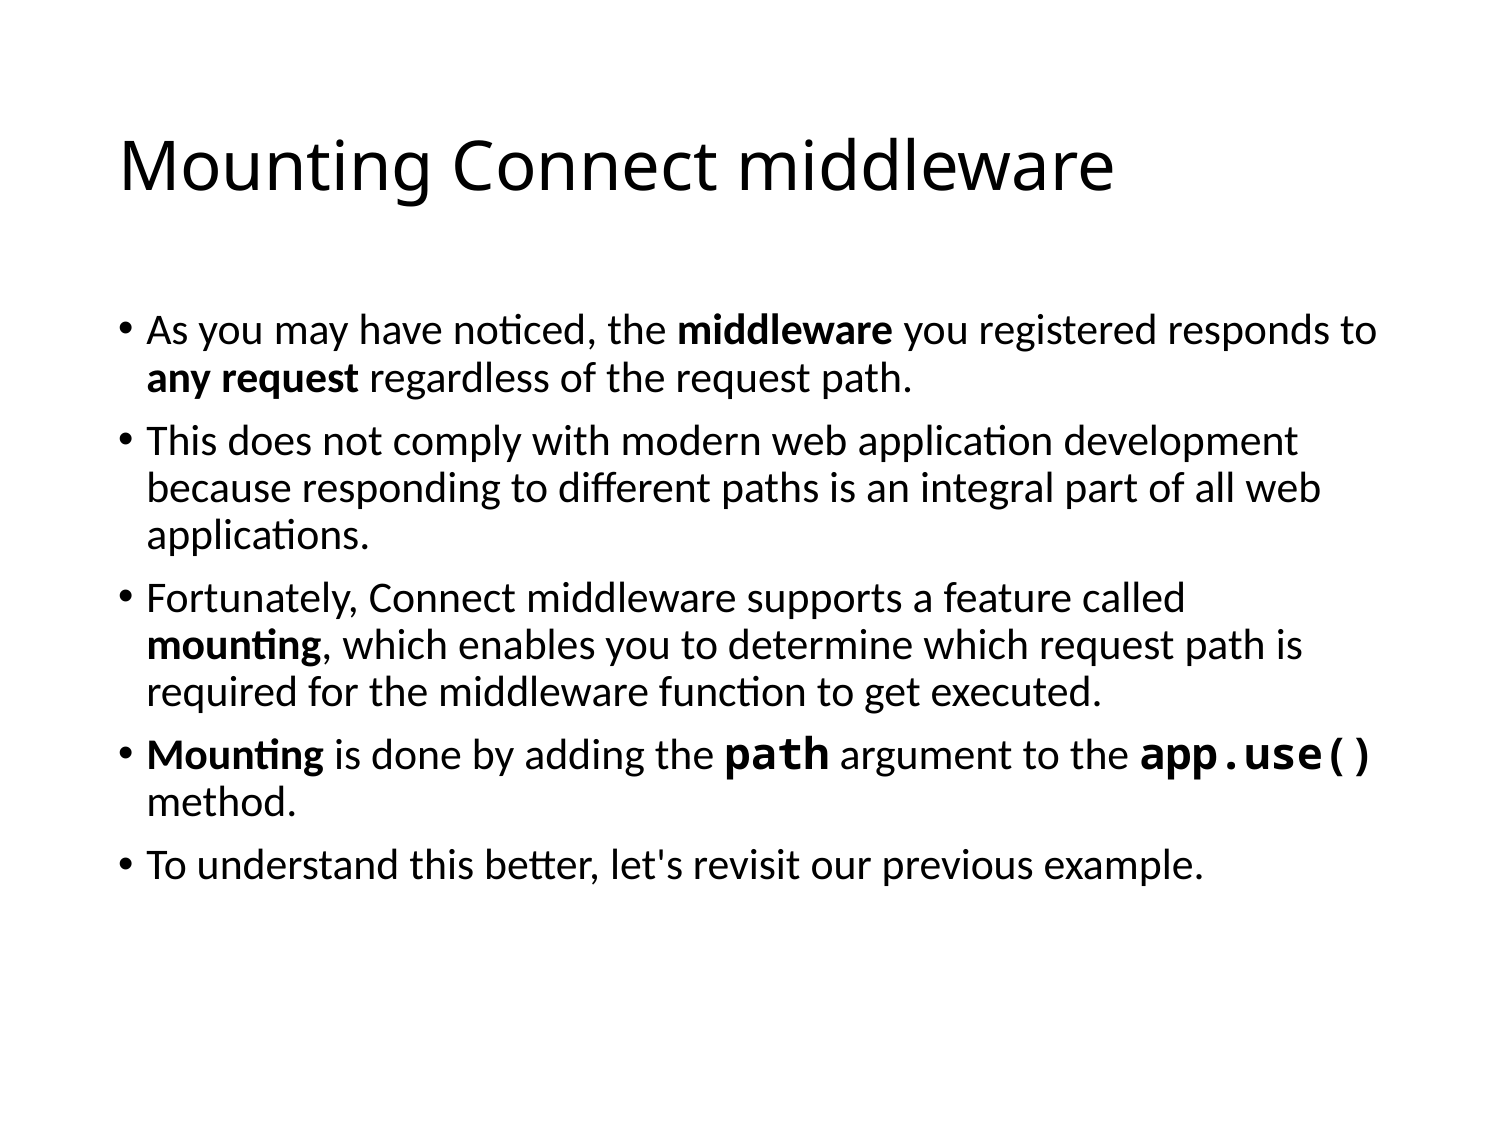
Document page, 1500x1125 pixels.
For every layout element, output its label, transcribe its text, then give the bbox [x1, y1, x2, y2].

title Mounting Connect middleware [103, 59, 1397, 278]
list As you may have noticed, the middleware you registered responds to any request regardless of the request path. This does not comply with modern web application development because responding to different paths is an integral part of all web applications. Fortunately, Connect middleware supports a feature called mounting, which enables you to determine which request path is required for the middleware function to get executed. Mounting is done by adding the path argument to the app.use() method. To understand this better, let's revisit our previous example. [103, 299, 1397, 1014]
